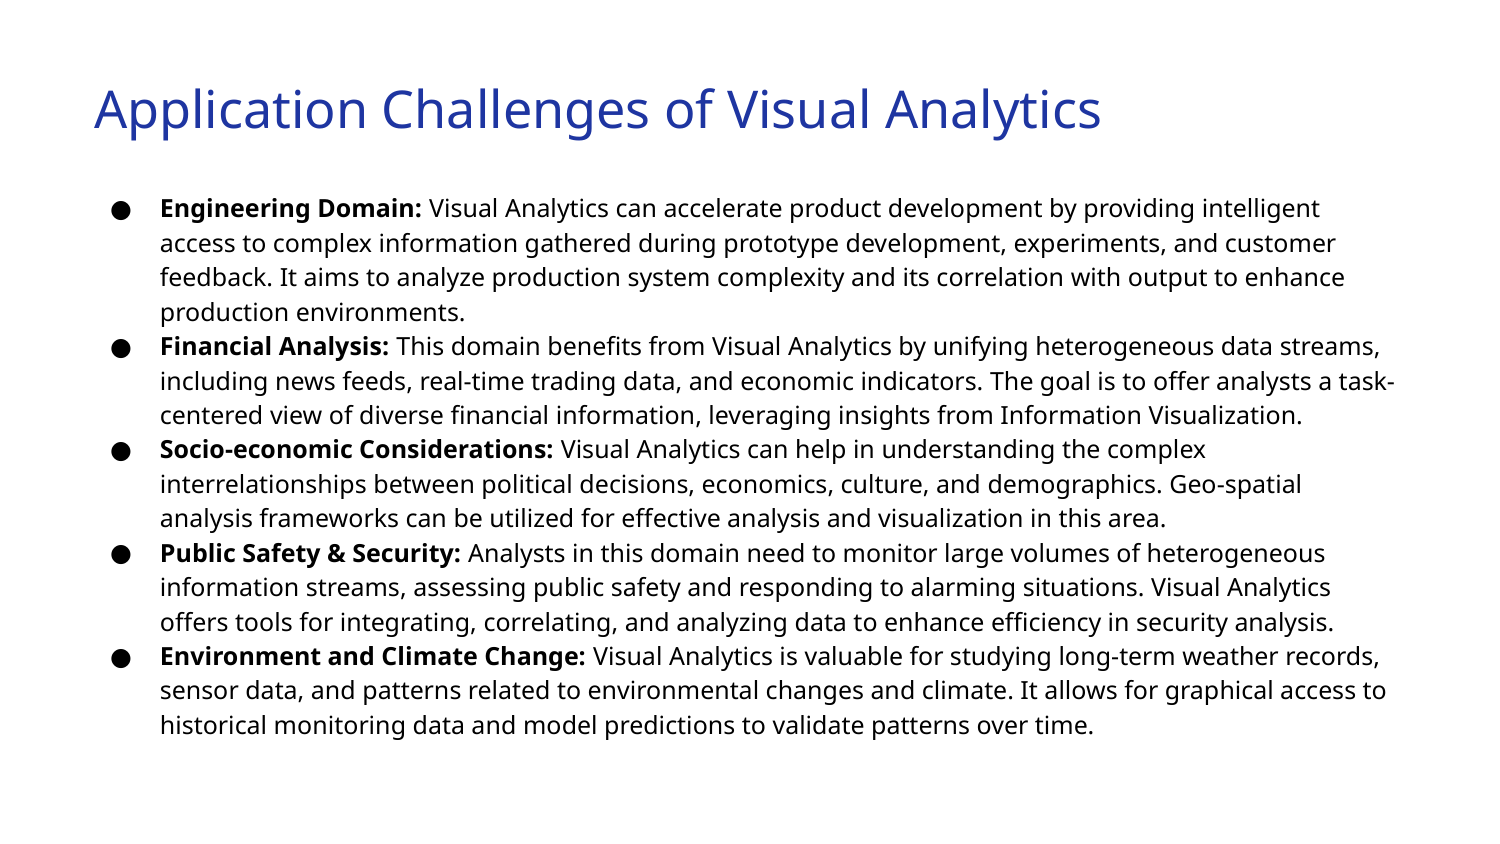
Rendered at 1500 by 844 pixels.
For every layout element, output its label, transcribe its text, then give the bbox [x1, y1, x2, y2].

text_box Engineering Domain: Visual Analytics can accelerate product development by providing intelligent access to complex information gathered during prototype development, experiments, and customer feedback. It aims to analyze production system complexity and its correlation with output to enhance production environments. Financial Analysis: This domain benefits from Visual Analytics by unifying heterogeneous data streams, including news feeds, real-time trading data, and economic indicators. The goal is to offer analysts a task-centered view of diverse financial information, leveraging insights from Information Visualization. Socio-economic Considerations: Visual Analytics can help in understanding the complex interrelationships between political decisions, economics, culture, and demographics. Geo-spatial analysis frameworks can be utilized for effective analysis and visualization in this area. Public Safety & Security: Analysts in this domain need to monitor large volumes of heterogeneous information streams, assessing public safety and responding to alarming situations. Visual Analytics offers tools for integrating, correlating, and analyzing data to enhance efficiency in security analysis. Environment and Climate Change: Visual Analytics is valuable for studying long-term weather records, sensor data, and patterns related to environmental changes and climate. It allows for graphical access to historical monitoring data and model predictions to validate patterns over time. [69, 173, 1416, 763]
title Application Challenges of Visual Analytics [79, 68, 1426, 148]
